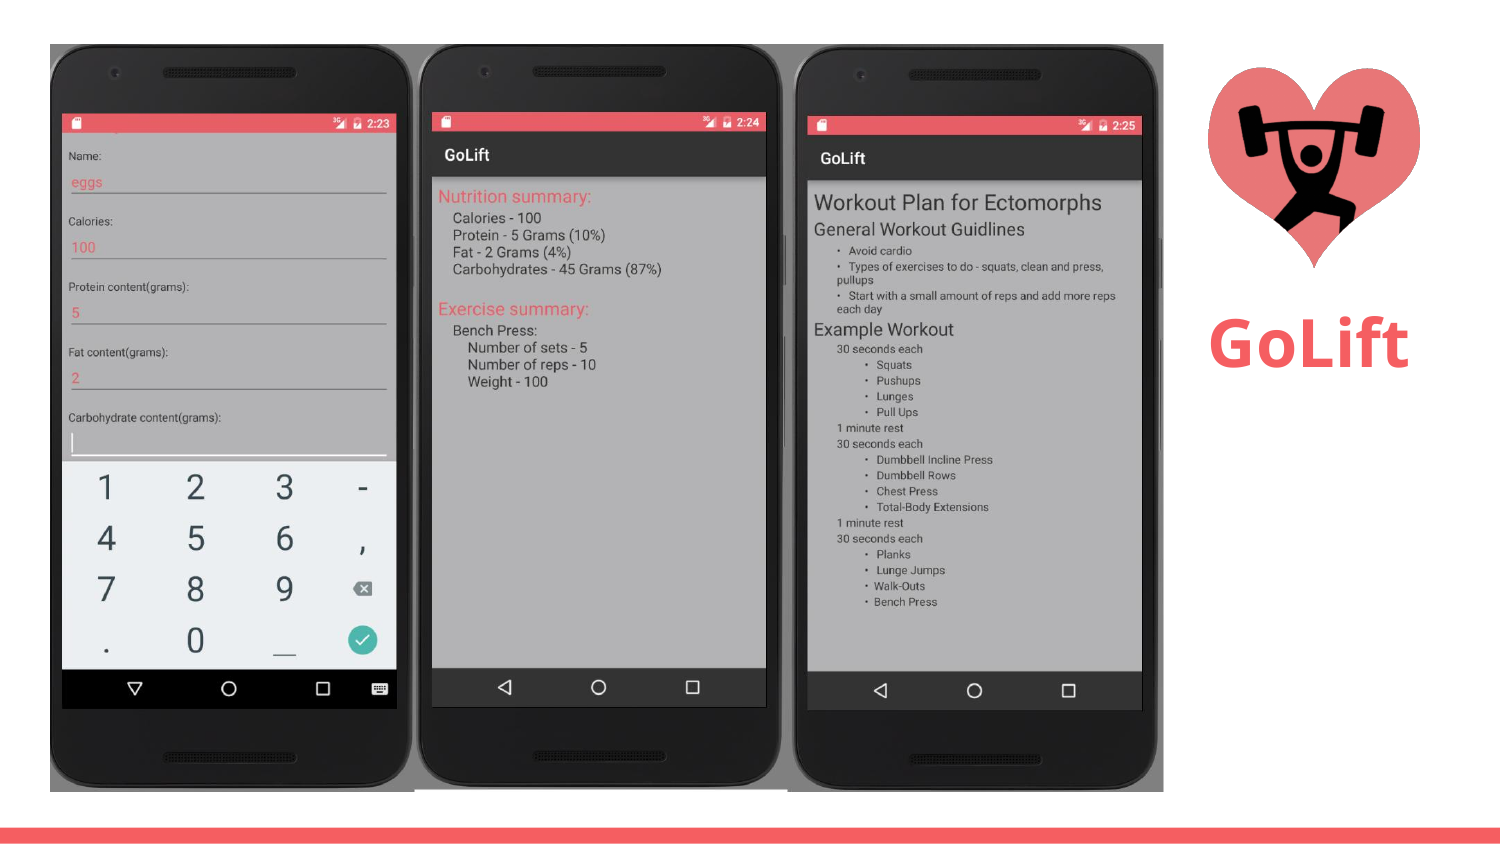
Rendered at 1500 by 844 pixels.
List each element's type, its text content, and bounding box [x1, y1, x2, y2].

picture [50, 44, 1179, 792]
picture [1208, 60, 1420, 272]
title GoLift [1192, 285, 1436, 389]
